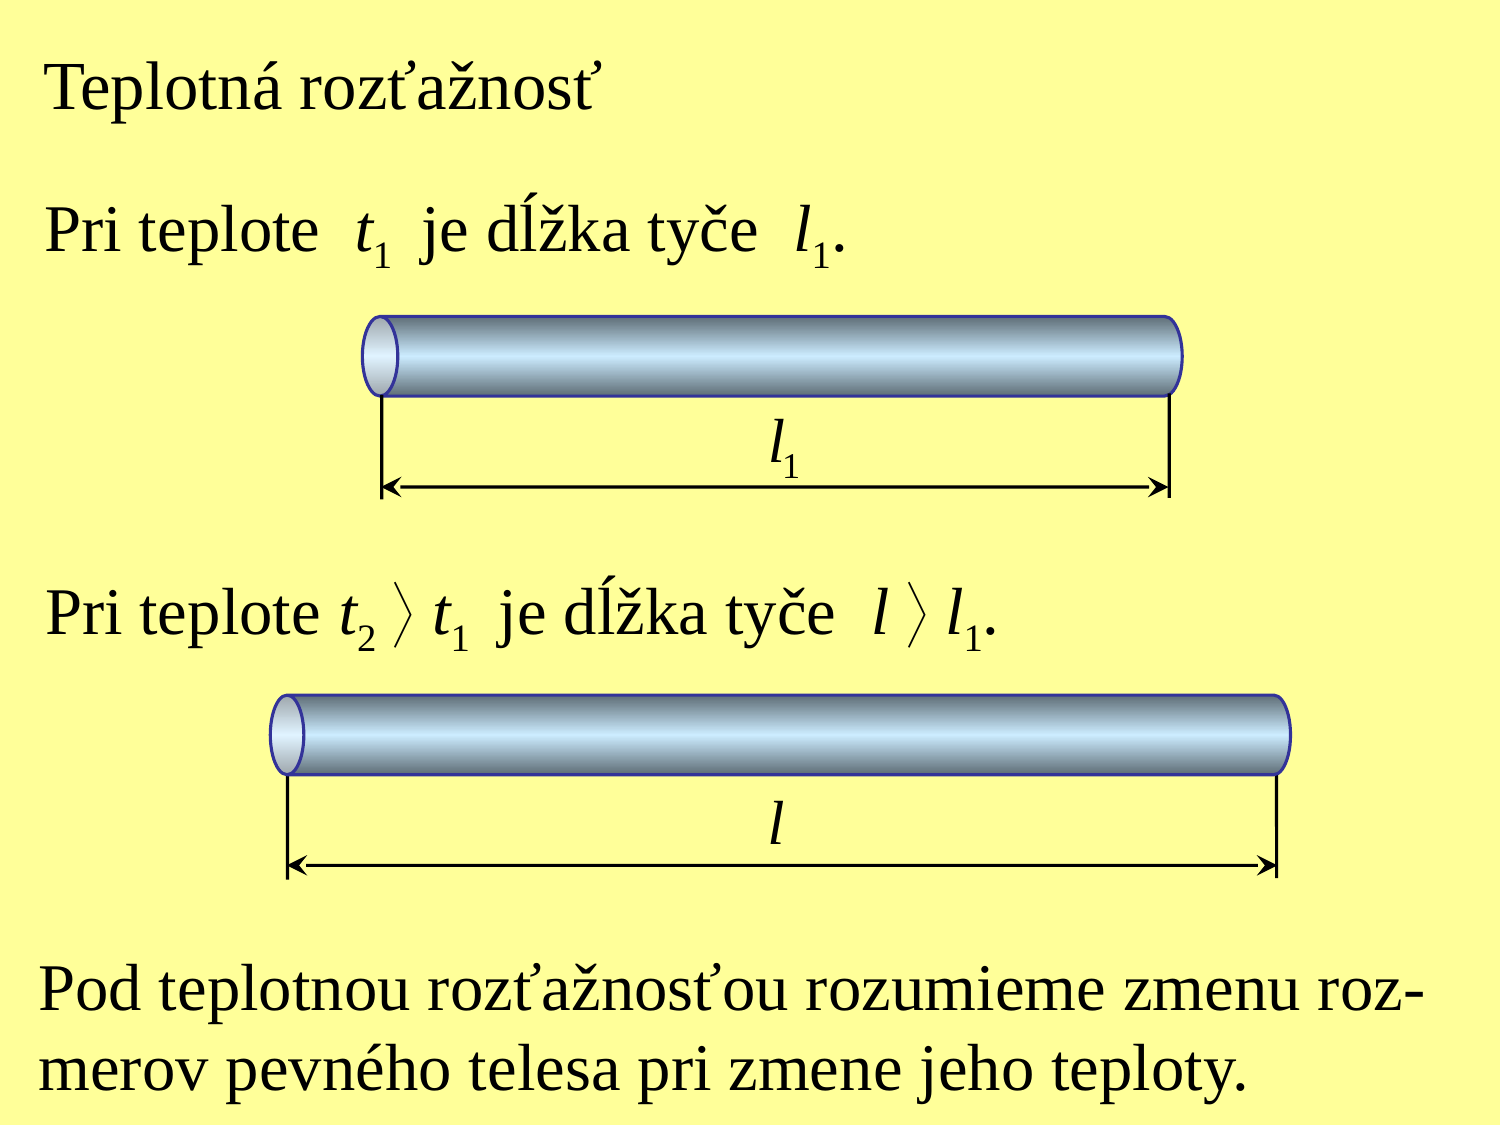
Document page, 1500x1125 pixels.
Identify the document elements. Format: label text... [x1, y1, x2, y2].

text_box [760, 400, 808, 489]
text_box Pri teplote t1 je dĺžka tyče l1. [32, 177, 863, 284]
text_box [286, 773, 1278, 880]
text_box Pod teplotnou rozťažnosťou rozumieme zmenu roz- merov pevného telesa pri zmene jeho teploty. [26, 941, 1431, 1106]
text_box Teplotná rozťažnosť [31, 33, 619, 131]
text_box [270, 695, 1291, 774]
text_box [380, 393, 1170, 500]
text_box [759, 787, 797, 861]
text_box [362, 316, 1183, 395]
text_box Pri teplote t2  t1 je dĺžka tyče l  l1. [33, 560, 1015, 667]
